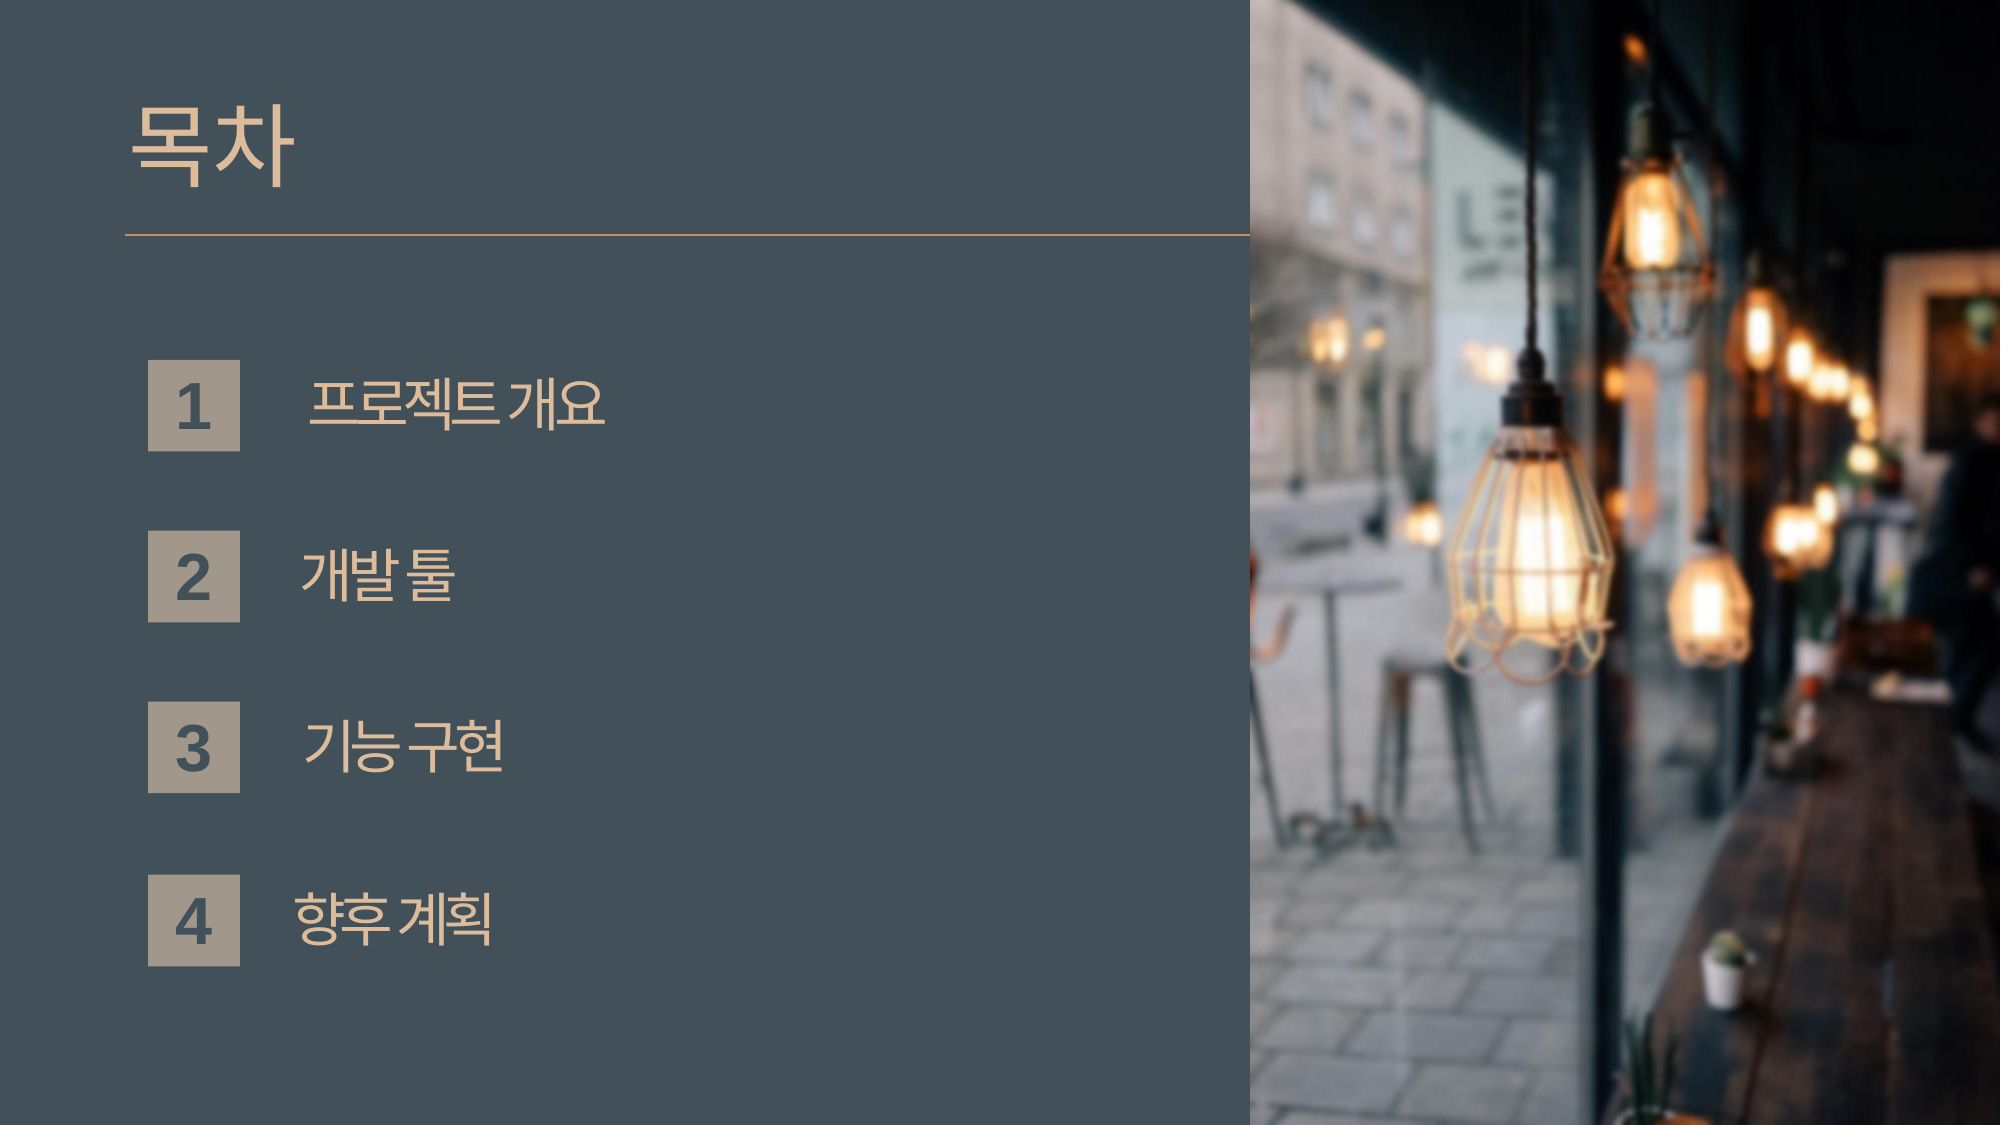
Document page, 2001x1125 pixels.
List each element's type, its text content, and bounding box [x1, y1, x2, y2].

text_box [148, 697, 531, 794]
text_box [148, 526, 478, 623]
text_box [148, 355, 636, 452]
text_box 목차 [113, 81, 312, 207]
picture [1249, 0, 2000, 1125]
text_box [148, 870, 510, 967]
